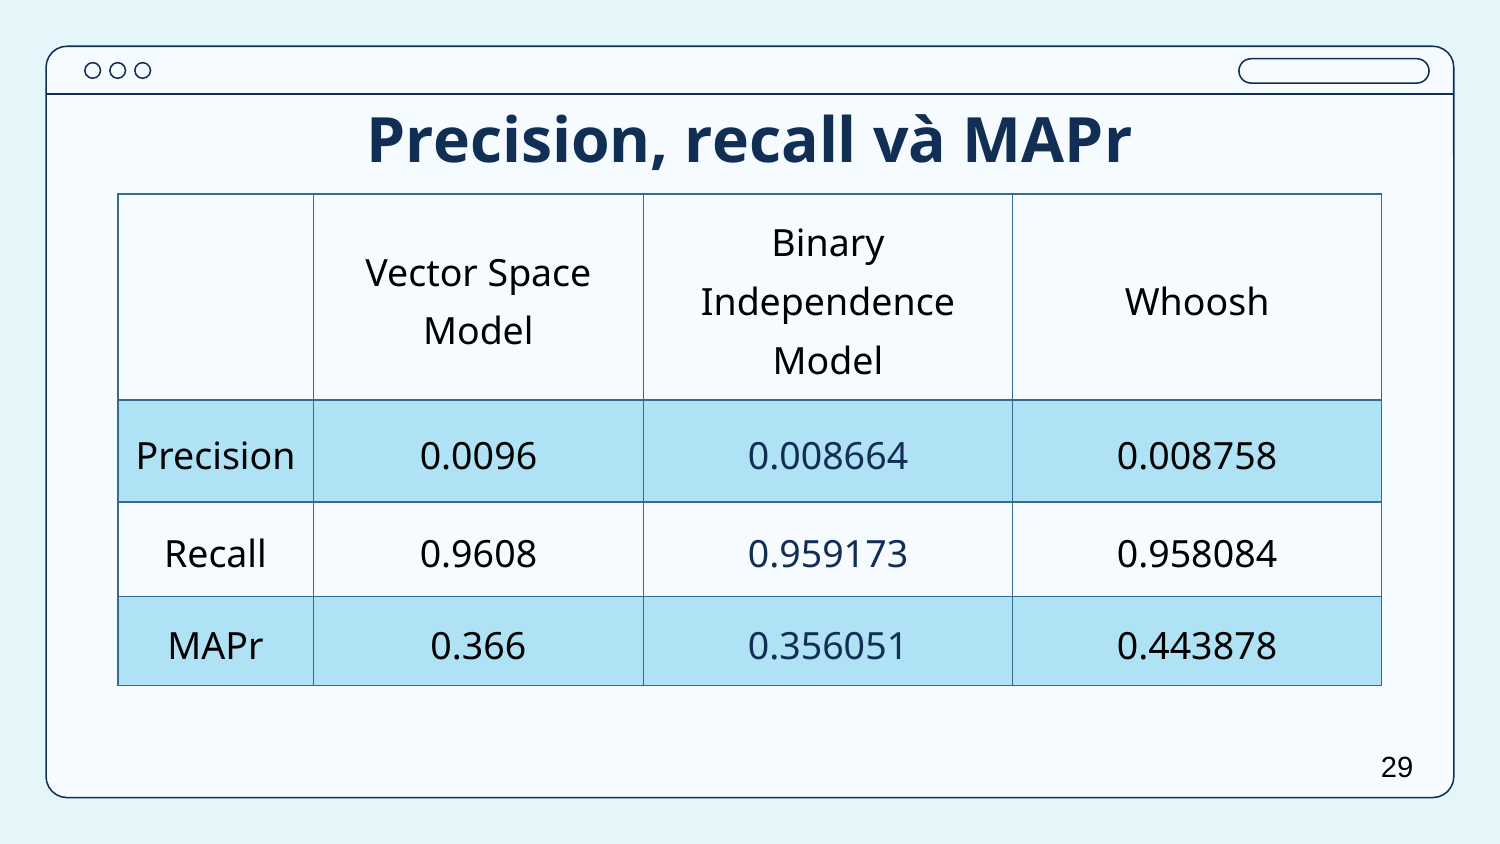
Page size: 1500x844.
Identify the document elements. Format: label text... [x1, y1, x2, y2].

table_cell 0.366 [314, 597, 643, 685]
title Precision, recall và MAPr [118, 85, 1382, 180]
table_cell 0.008758 [1013, 401, 1381, 501]
table_header Vector Space Model [314, 195, 643, 399]
table_header Binary Independence Model [644, 195, 1012, 399]
table_cell Precision [119, 401, 313, 501]
table_cell 0.958084 [1013, 503, 1381, 596]
table_cell 0.356051 [644, 597, 1012, 685]
table_header [119, 195, 313, 399]
table_cell Recall [119, 503, 313, 596]
table_cell 0.0096 [314, 401, 643, 501]
table_cell 0.443878 [1013, 597, 1381, 685]
table_cell 0.9608 [314, 503, 643, 596]
table_header Whoosh [1013, 195, 1381, 399]
table_cell MAPr [119, 597, 313, 685]
text_box 29 [1366, 740, 1444, 791]
table_cell 0.959173 [644, 503, 1012, 596]
table_cell 0.008664 [644, 401, 1012, 501]
